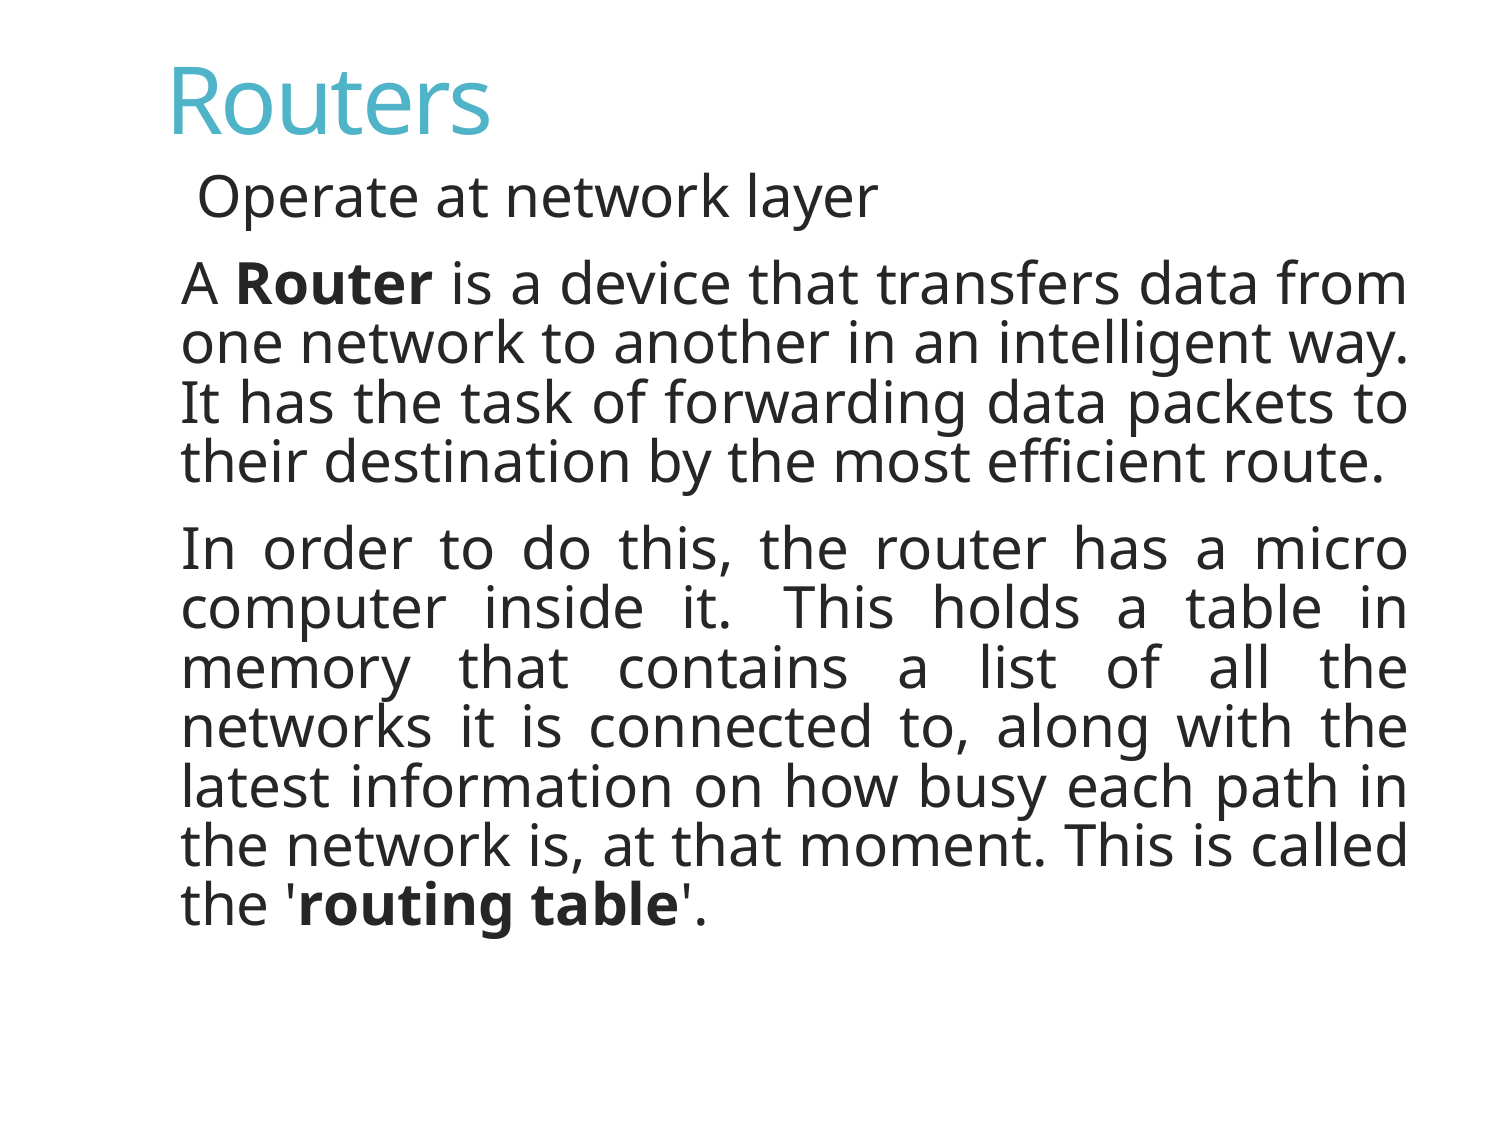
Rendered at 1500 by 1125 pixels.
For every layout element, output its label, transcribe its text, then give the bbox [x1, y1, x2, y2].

title Routers [150, 45, 1425, 162]
list Operate at network layer A Router is a device that transfers data from one network to another in an intelligent way. It has the task of forwarding data packets to their destination by the most efficient route. In order to do this, the router has a micro computer inside it. This holds a table in memory that contains a list of all the networks it is connected to, along with the latest information on how busy each path in the network is, at that moment. This is called the 'routing table'. [150, 162, 1425, 1063]
